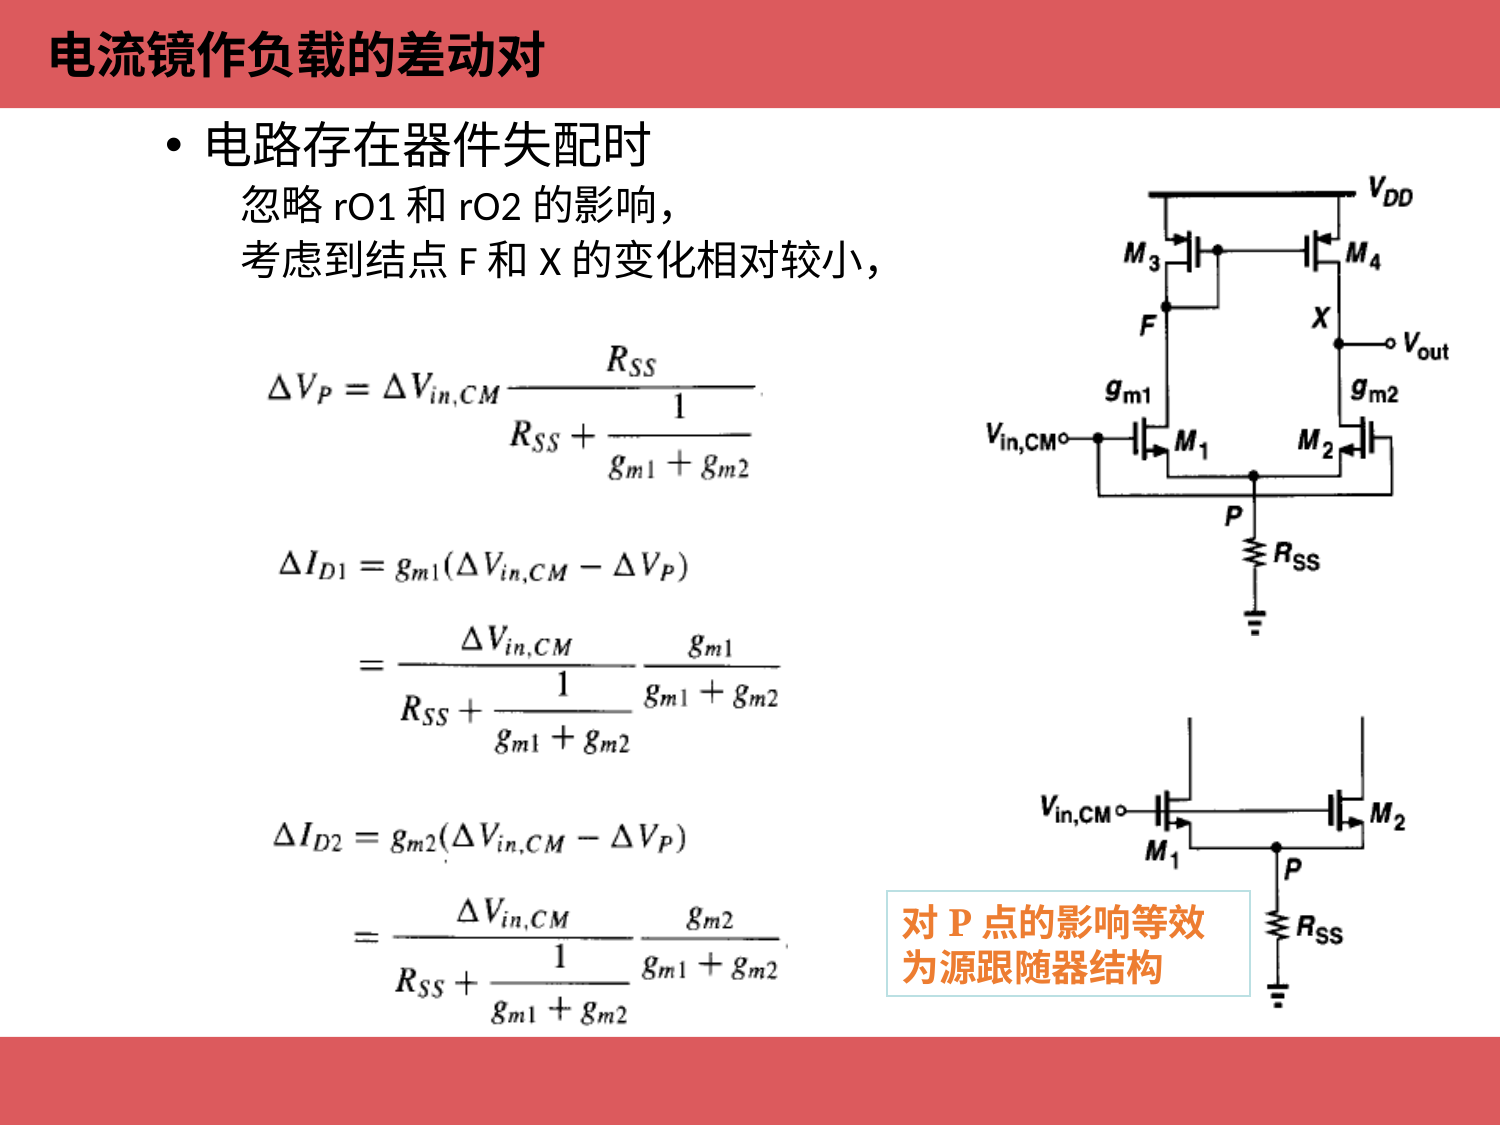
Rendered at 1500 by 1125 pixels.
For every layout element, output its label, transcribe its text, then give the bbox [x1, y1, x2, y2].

picture [1024, 699, 1438, 1027]
text_box [0, 1036, 1500, 1125]
picture [262, 809, 788, 1033]
picture [262, 337, 763, 493]
picture [982, 174, 1463, 636]
picture [262, 537, 788, 763]
text_box 对P点的影响等效为源跟随器结构 [887, 891, 1024, 996]
text_box [0, 0, 1500, 109]
text_box 电流镜作负载的差动对 [31, 16, 750, 91]
text_box 电路存在器件失配时 忽略rO1和rO2的影响， 考虑到结点F和X的变化相对较小， [74, 112, 1425, 1005]
